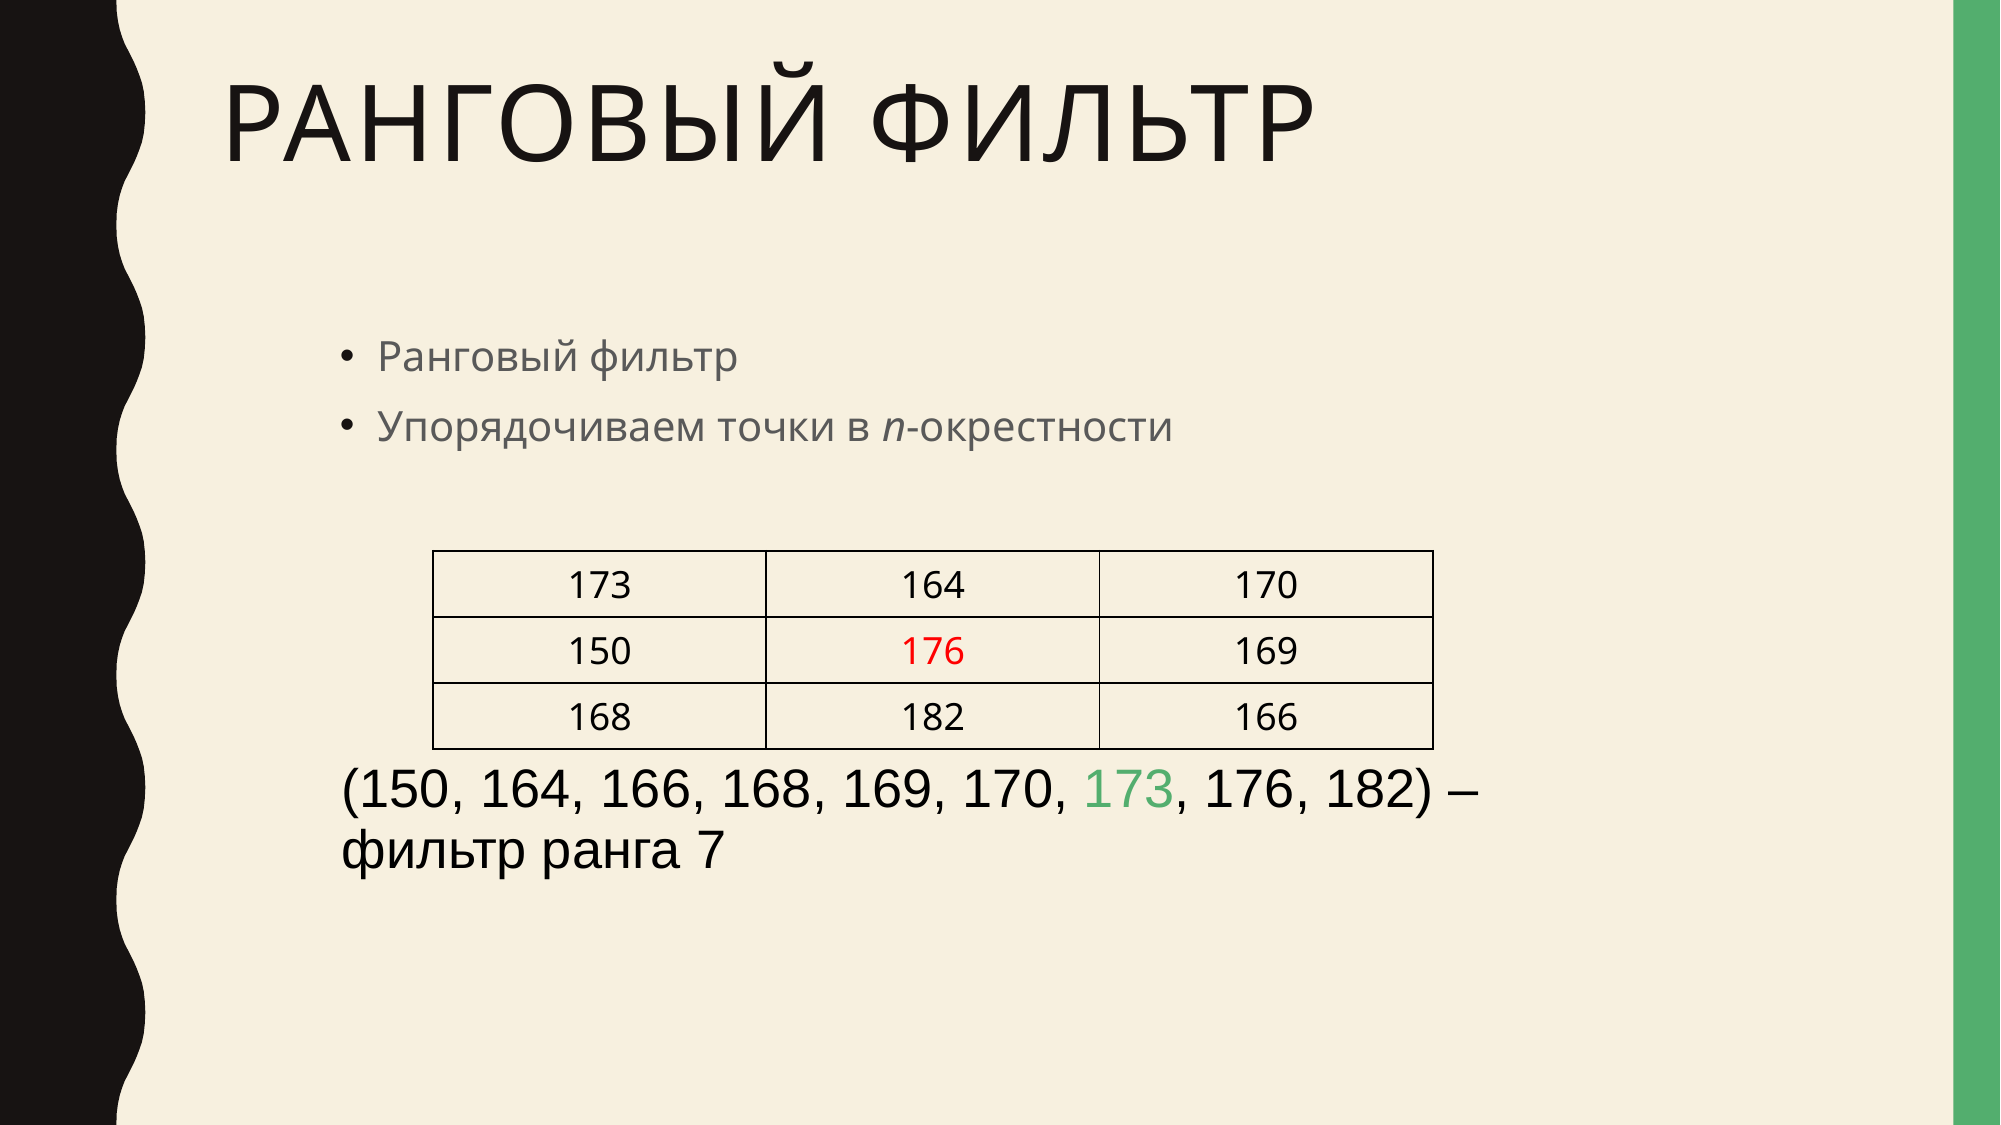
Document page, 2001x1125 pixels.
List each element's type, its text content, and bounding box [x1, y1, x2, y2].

list Ранговый фильтр Упорядочиваем точки в n-окрестности [324, 317, 1675, 504]
table_cell 169 [1100, 618, 1432, 682]
table_cell 176 [767, 618, 1099, 682]
table_header 173 [434, 552, 765, 616]
table_cell 182 [767, 684, 1099, 748]
text_box (150, 164, 166, 168, 169, 170, 173, 176, 182) – фильтр ранга 7 [326, 751, 1677, 938]
table_header 170 [1100, 552, 1432, 616]
table_cell 150 [434, 618, 765, 682]
table_header 164 [767, 552, 1099, 616]
title Ранговый фильтр [205, 62, 1875, 308]
table_cell 168 [434, 684, 765, 748]
table_cell 166 [1100, 684, 1432, 748]
